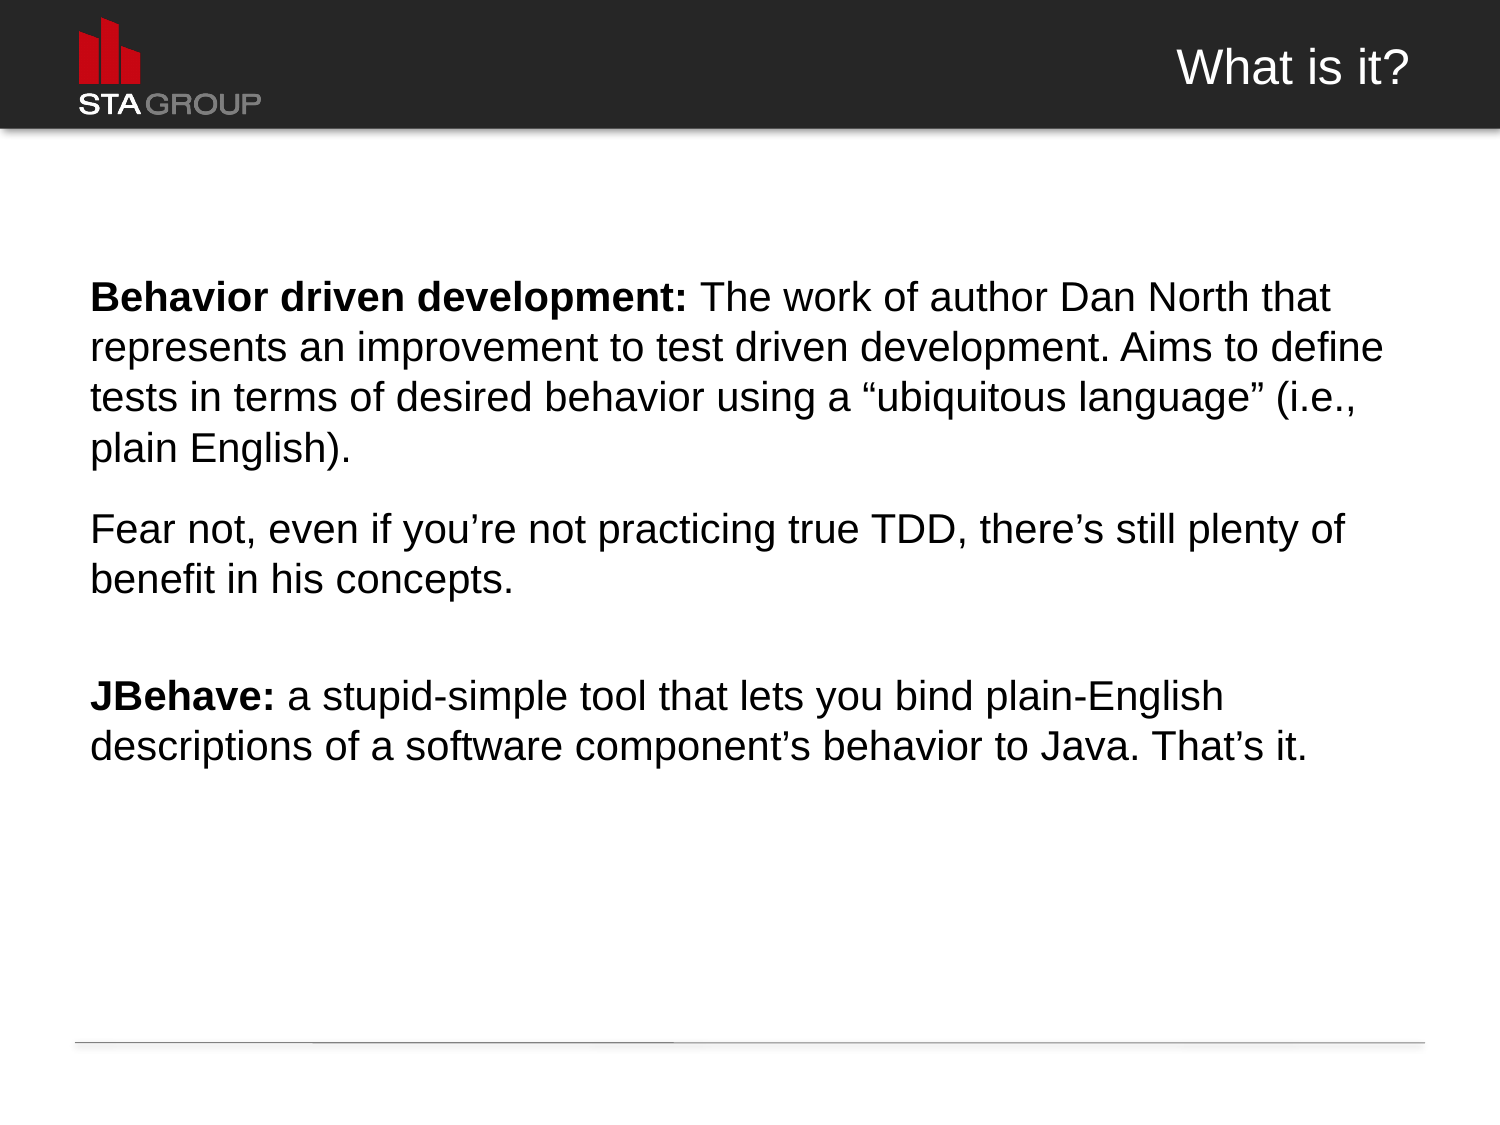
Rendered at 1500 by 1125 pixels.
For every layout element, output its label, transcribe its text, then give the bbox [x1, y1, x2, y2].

title What is it? [296, 0, 1425, 129]
list Behavior driven development: The work of author Dan North that represents an improvement to test driven development. Aims to define tests in terms of desired behavior using a “ubiquitous language” (i.e., plain English). Fear not, even if you’re not practicing true TDD, there’s still plenty of benefit in his concepts. JBehave: a stupid-simple tool that lets you bind plain-English descriptions of a software component’s behavior to Java. That’s it. [75, 262, 1425, 1005]
picture [79, 17, 261, 115]
